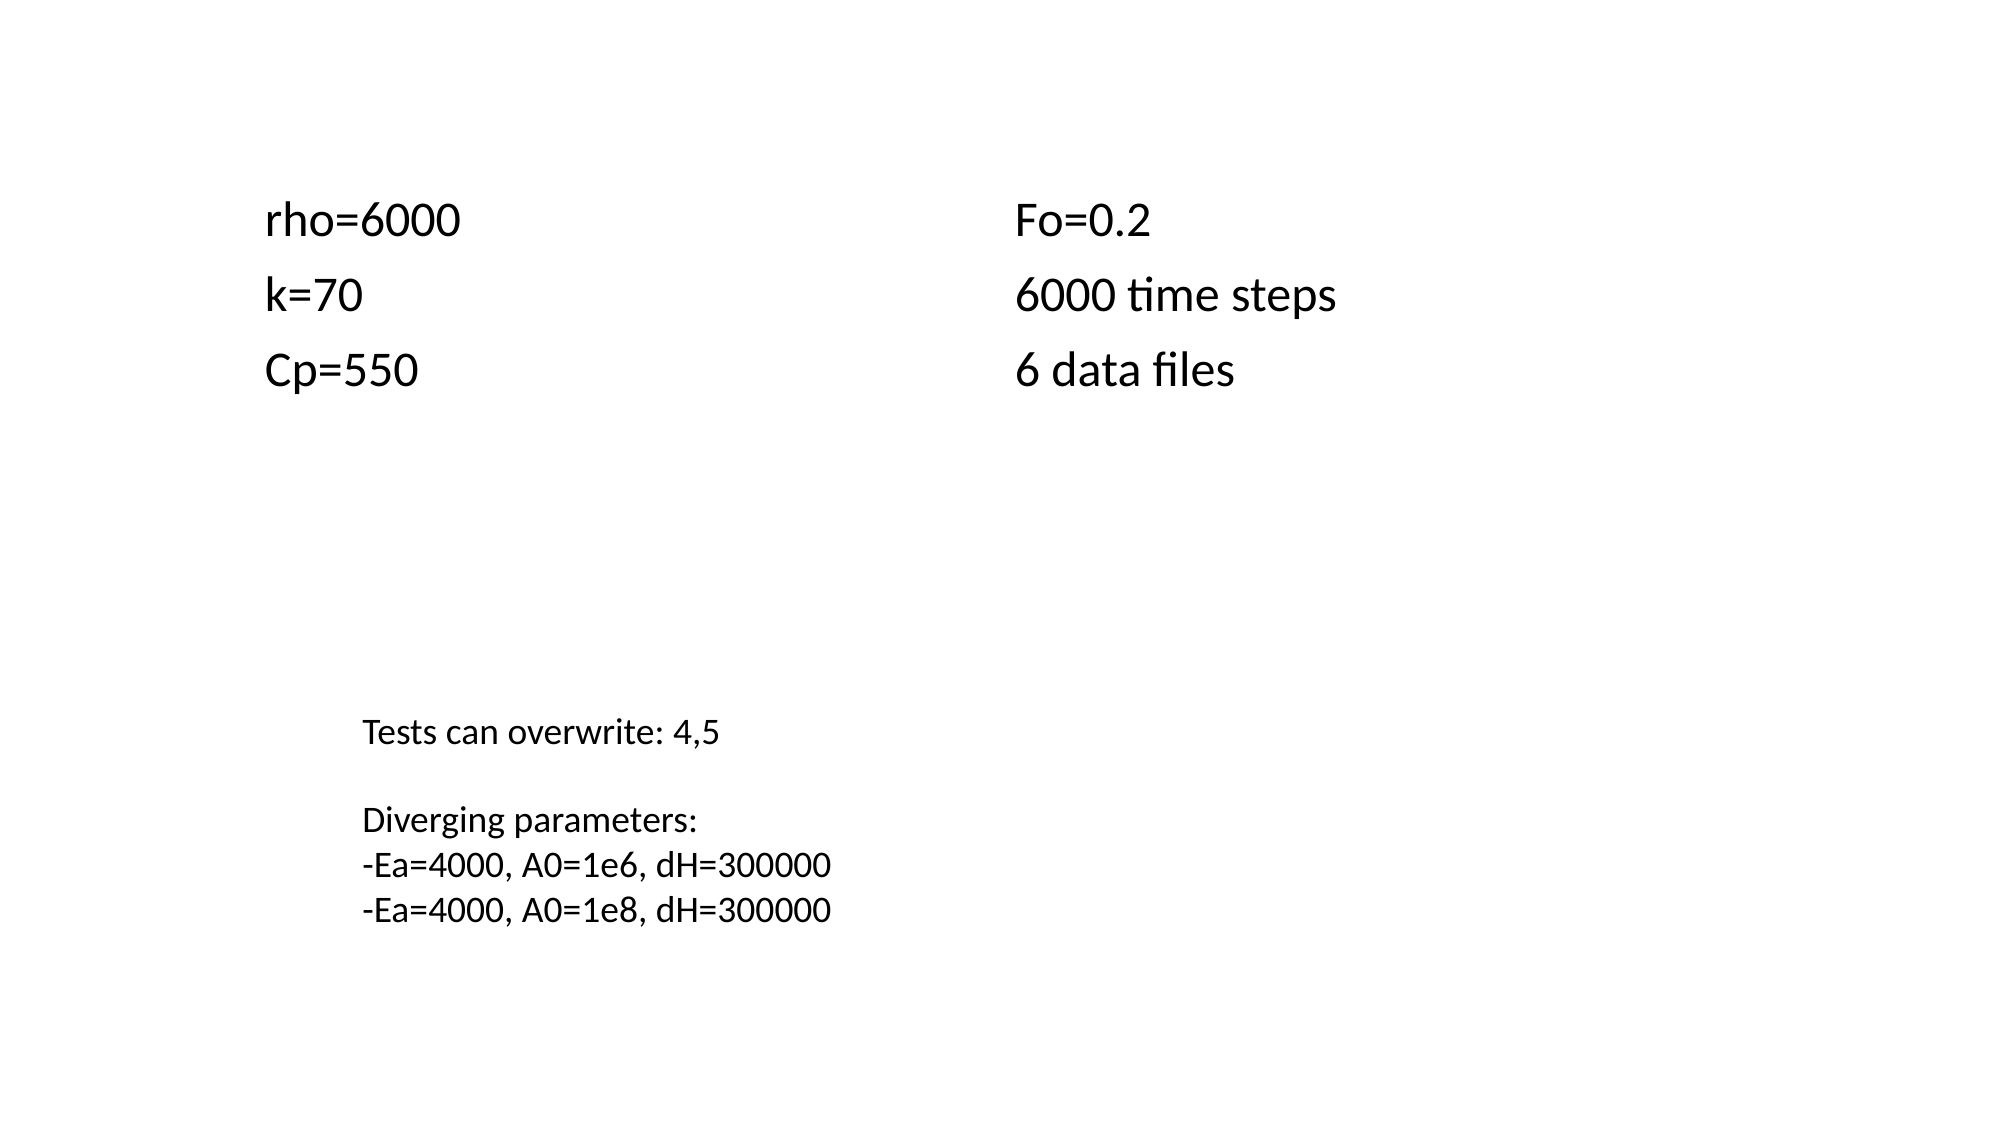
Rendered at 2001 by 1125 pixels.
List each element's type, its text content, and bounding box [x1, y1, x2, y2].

text_box Diverging parameters: -Ea=4000, A0=1e6, dH=300000 -Ea=4000, A0=1e8, dH=300000 [347, 787, 884, 938]
text_box Tests can overwrite: 4,5 [347, 699, 777, 760]
subtitle rho=6000 k=70 Cp=550 [249, 185, 999, 458]
text_box Fo=0.2 6000 time steps 6 data files [999, 185, 1750, 458]
